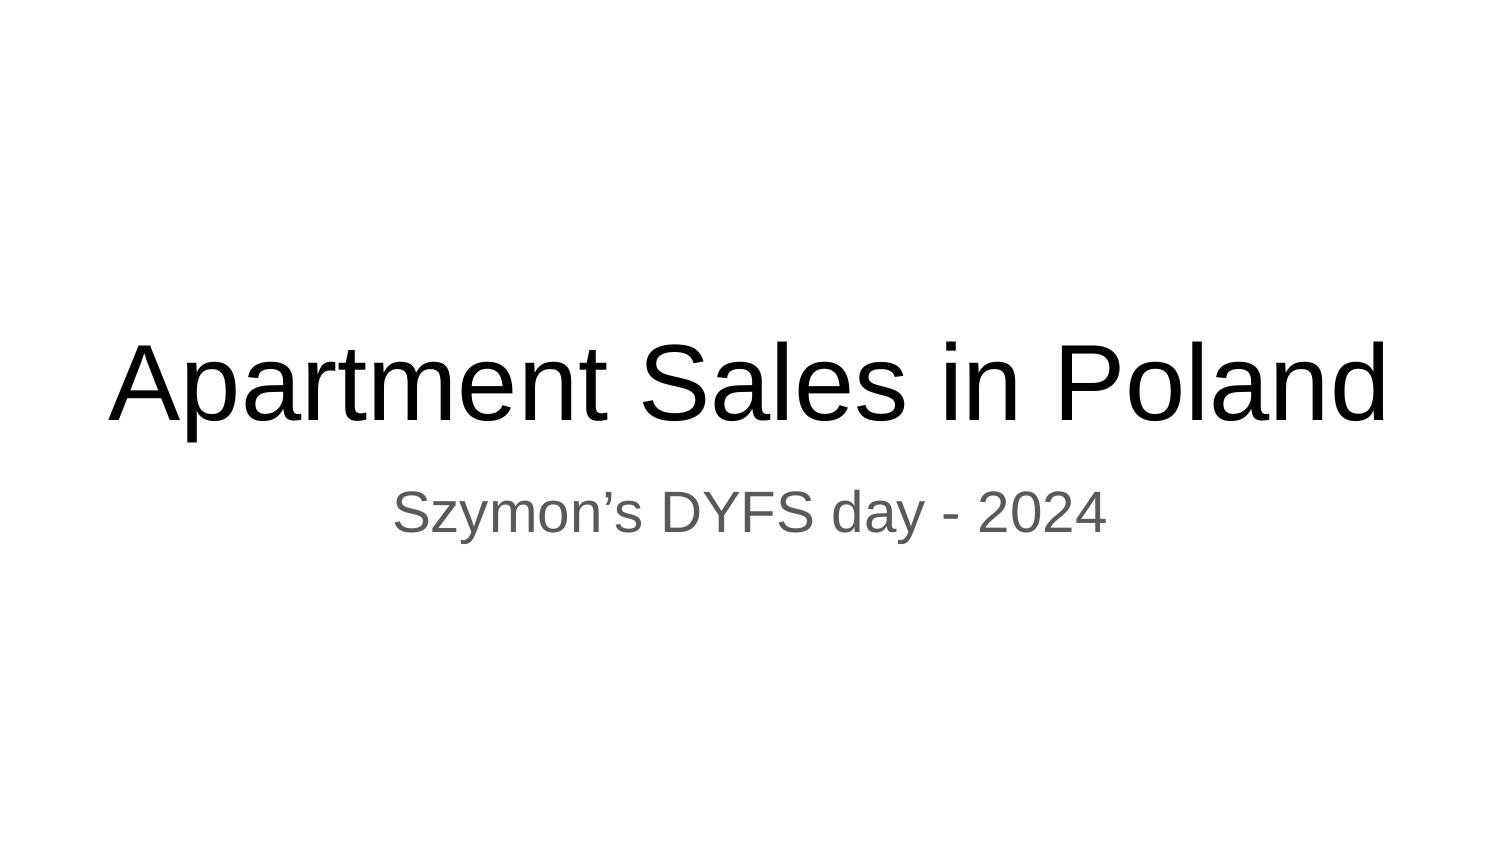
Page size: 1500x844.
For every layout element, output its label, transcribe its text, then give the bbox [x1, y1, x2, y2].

title Apartment Sales in Poland [51, 122, 1449, 459]
subtitle Szymon’s DYFS day - 2024 [51, 464, 1449, 595]
